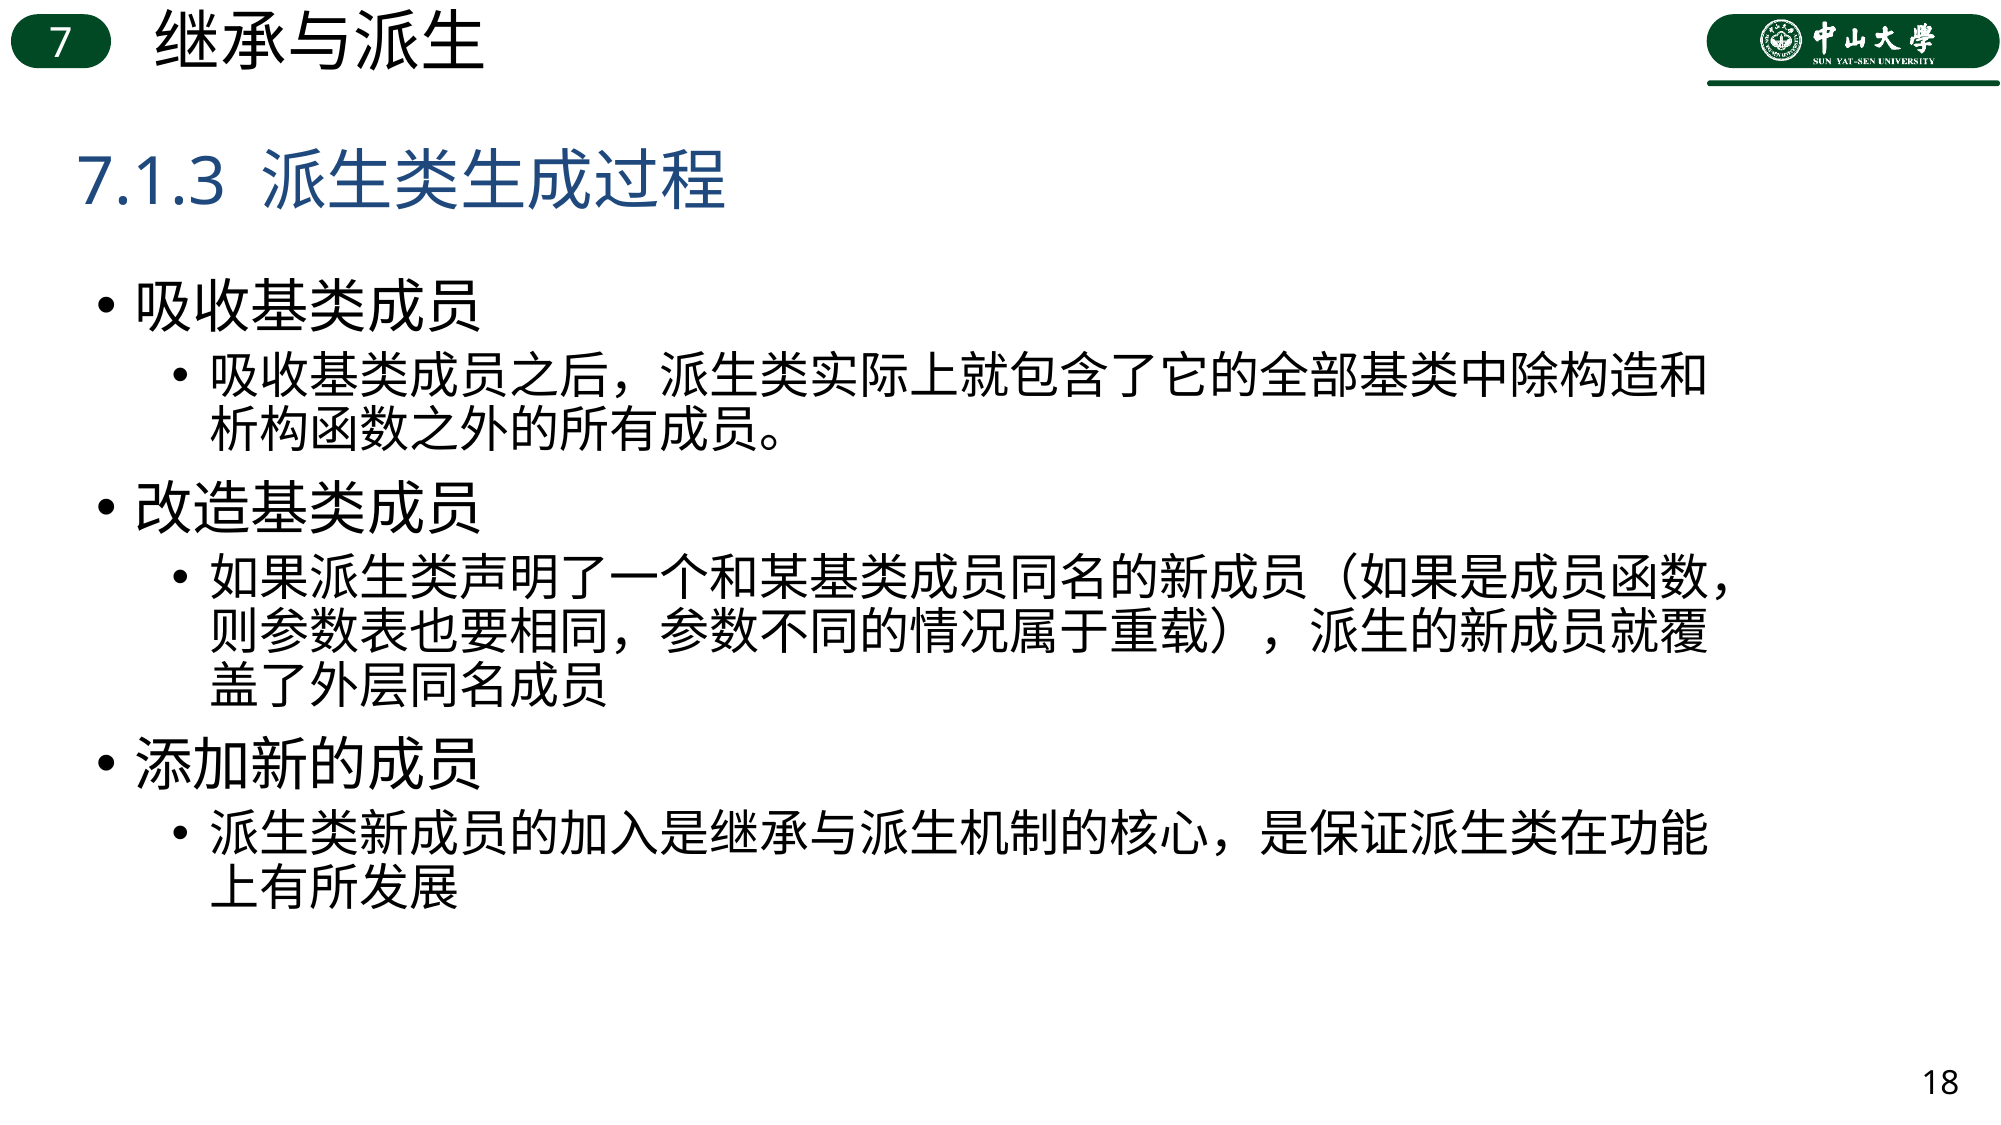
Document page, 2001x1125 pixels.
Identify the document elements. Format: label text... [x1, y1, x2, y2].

text_box 继承与派生 [138, 0, 503, 87]
picture [1749, 8, 1957, 82]
text_box 7.1.3 派生类生成过程 [61, 111, 1411, 245]
text_box 7 [9, 13, 113, 70]
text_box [1706, 14, 2000, 87]
slide_number 18 [1901, 1053, 1975, 1114]
list 吸收基类成员 吸收基类成员之后，派生类实际上就包含了它的全部基类中除构造和析构函数之外的所有成员。 改造基类成员 如果派生类声明了一个和某基类成员同名的新成员（如果是成员函数，则参数表也要相同，参数不同的情况属于重载），派生的新成员就覆盖了外层同名成员 添加新的成员 派生类新成员的加入是继承与派生机制的核心，是保证派生类在功能上有所发展 [81, 269, 1750, 1038]
